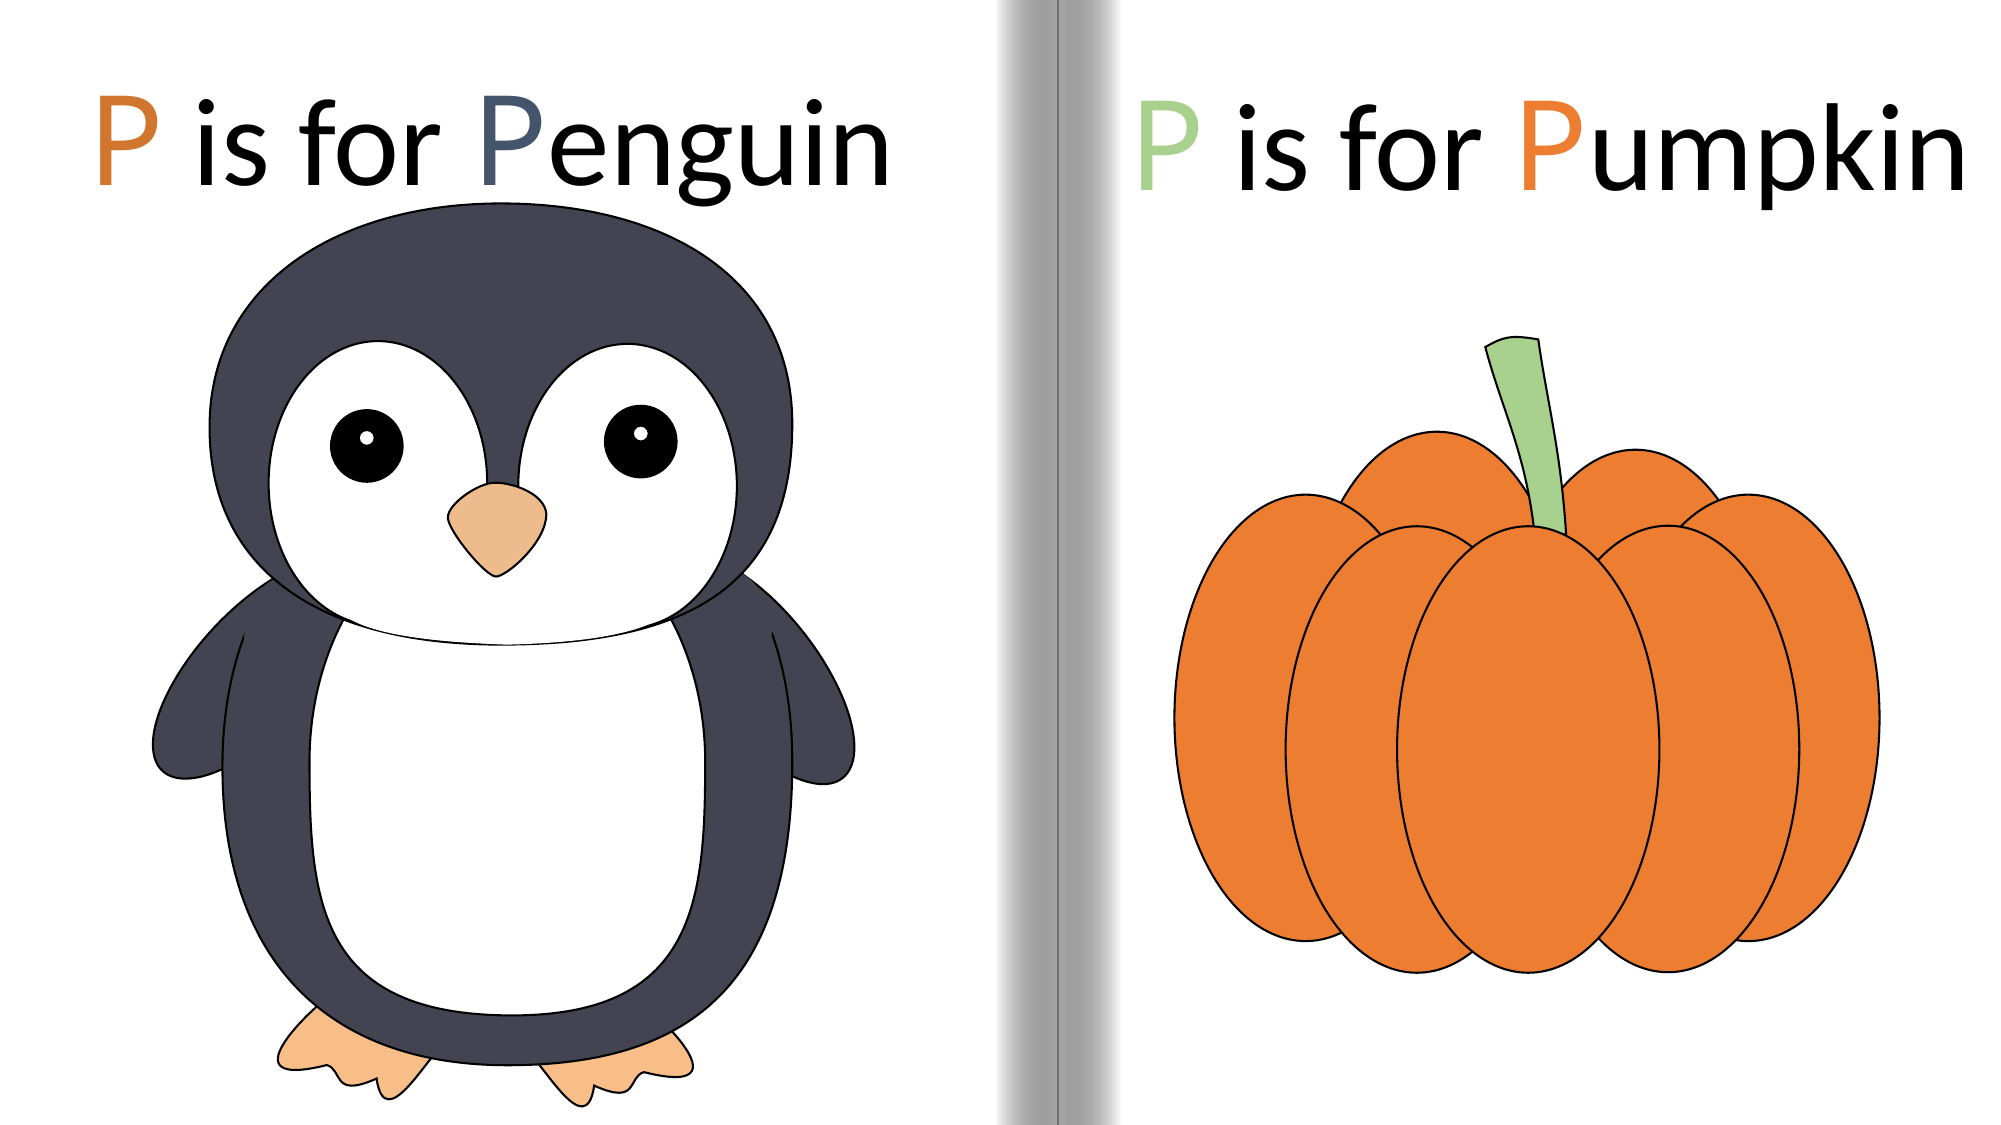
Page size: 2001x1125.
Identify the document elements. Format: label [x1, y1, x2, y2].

text_box [197, 203, 817, 1107]
text_box [0, 0, 2000, 1125]
text_box [1174, 336, 1880, 973]
